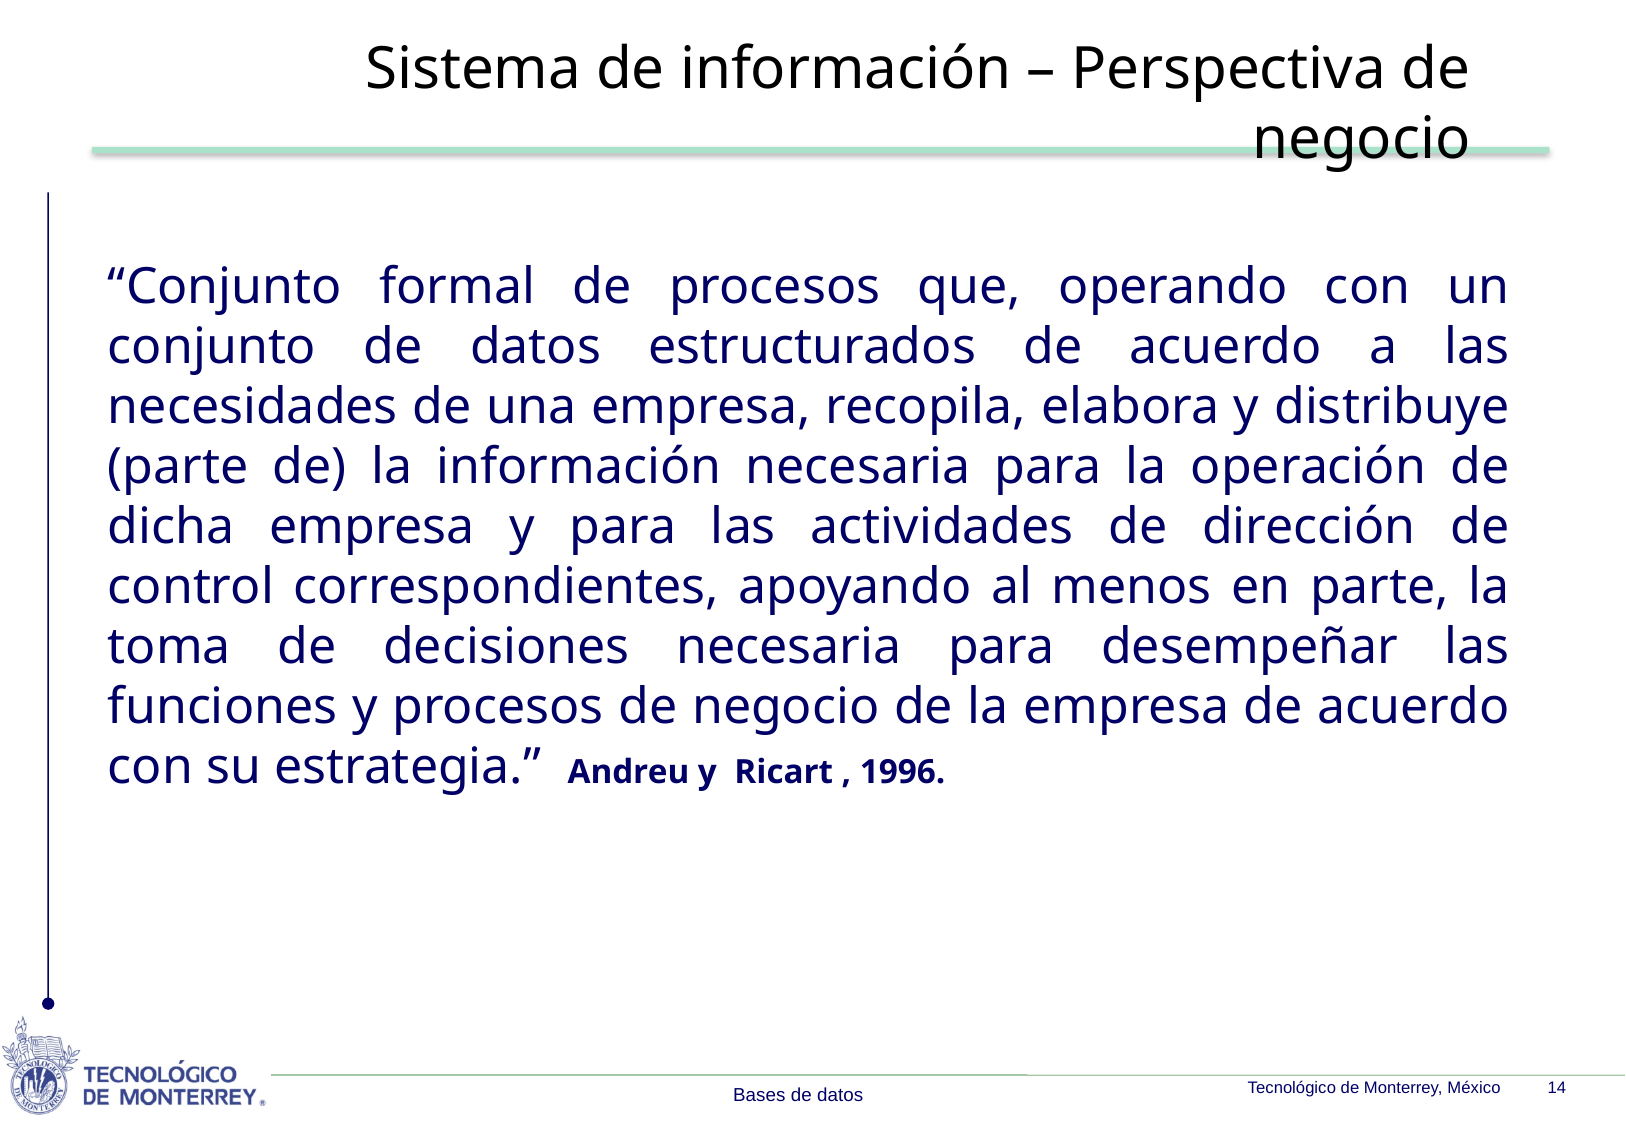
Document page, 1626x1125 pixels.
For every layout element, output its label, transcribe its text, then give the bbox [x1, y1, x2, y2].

list “Conjunto formal de procesos que, operando con un conjunto de datos estructurados de acuerdo a las necesidades de una empresa, recopila, elabora y distribuye (parte de) la información necesaria para la operación de dicha empresa y para las actividades de dirección de control correspondientes, apoyando al menos en parte, la toma de decisiones necesaria para desempeñar las funciones y procesos de negocio de la empresa de acuerdo con su estrategia.” Andreu y Ricart , 1996. [92, 246, 1526, 979]
picture [0, 1014, 271, 1116]
title Sistema de información – Perspectiva de negocio [120, 6, 1486, 194]
